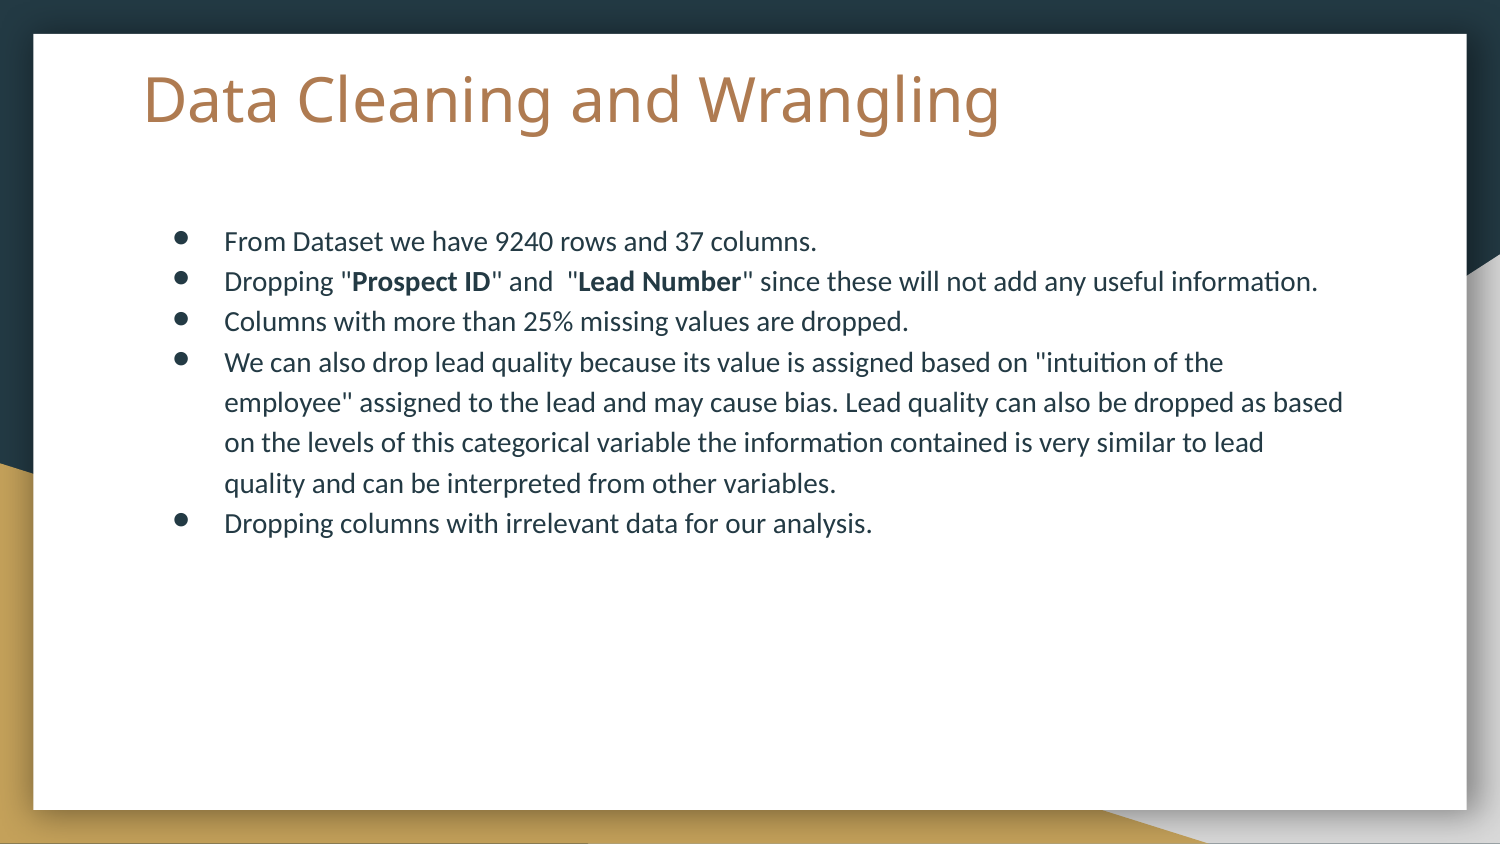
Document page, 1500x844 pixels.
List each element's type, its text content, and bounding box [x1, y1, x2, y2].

title Data Cleaning and Wrangling [127, 44, 1359, 202]
list From Dataset we have 9240 rows and 37 columns. Dropping "Prospect ID" and "Lead Number" since these will not add any useful information. Columns with more than 25% missing values are dropped. We can also drop lead quality because its value is assigned based on "intuition of the employee" assigned to the lead and may cause bias. Lead quality can also be dropped as based on the levels of this categorical variable the information contained is very similar to lead quality and can be interpreted from other variables. Dropping columns with irrelevant data for our analysis. [134, 201, 1366, 604]
